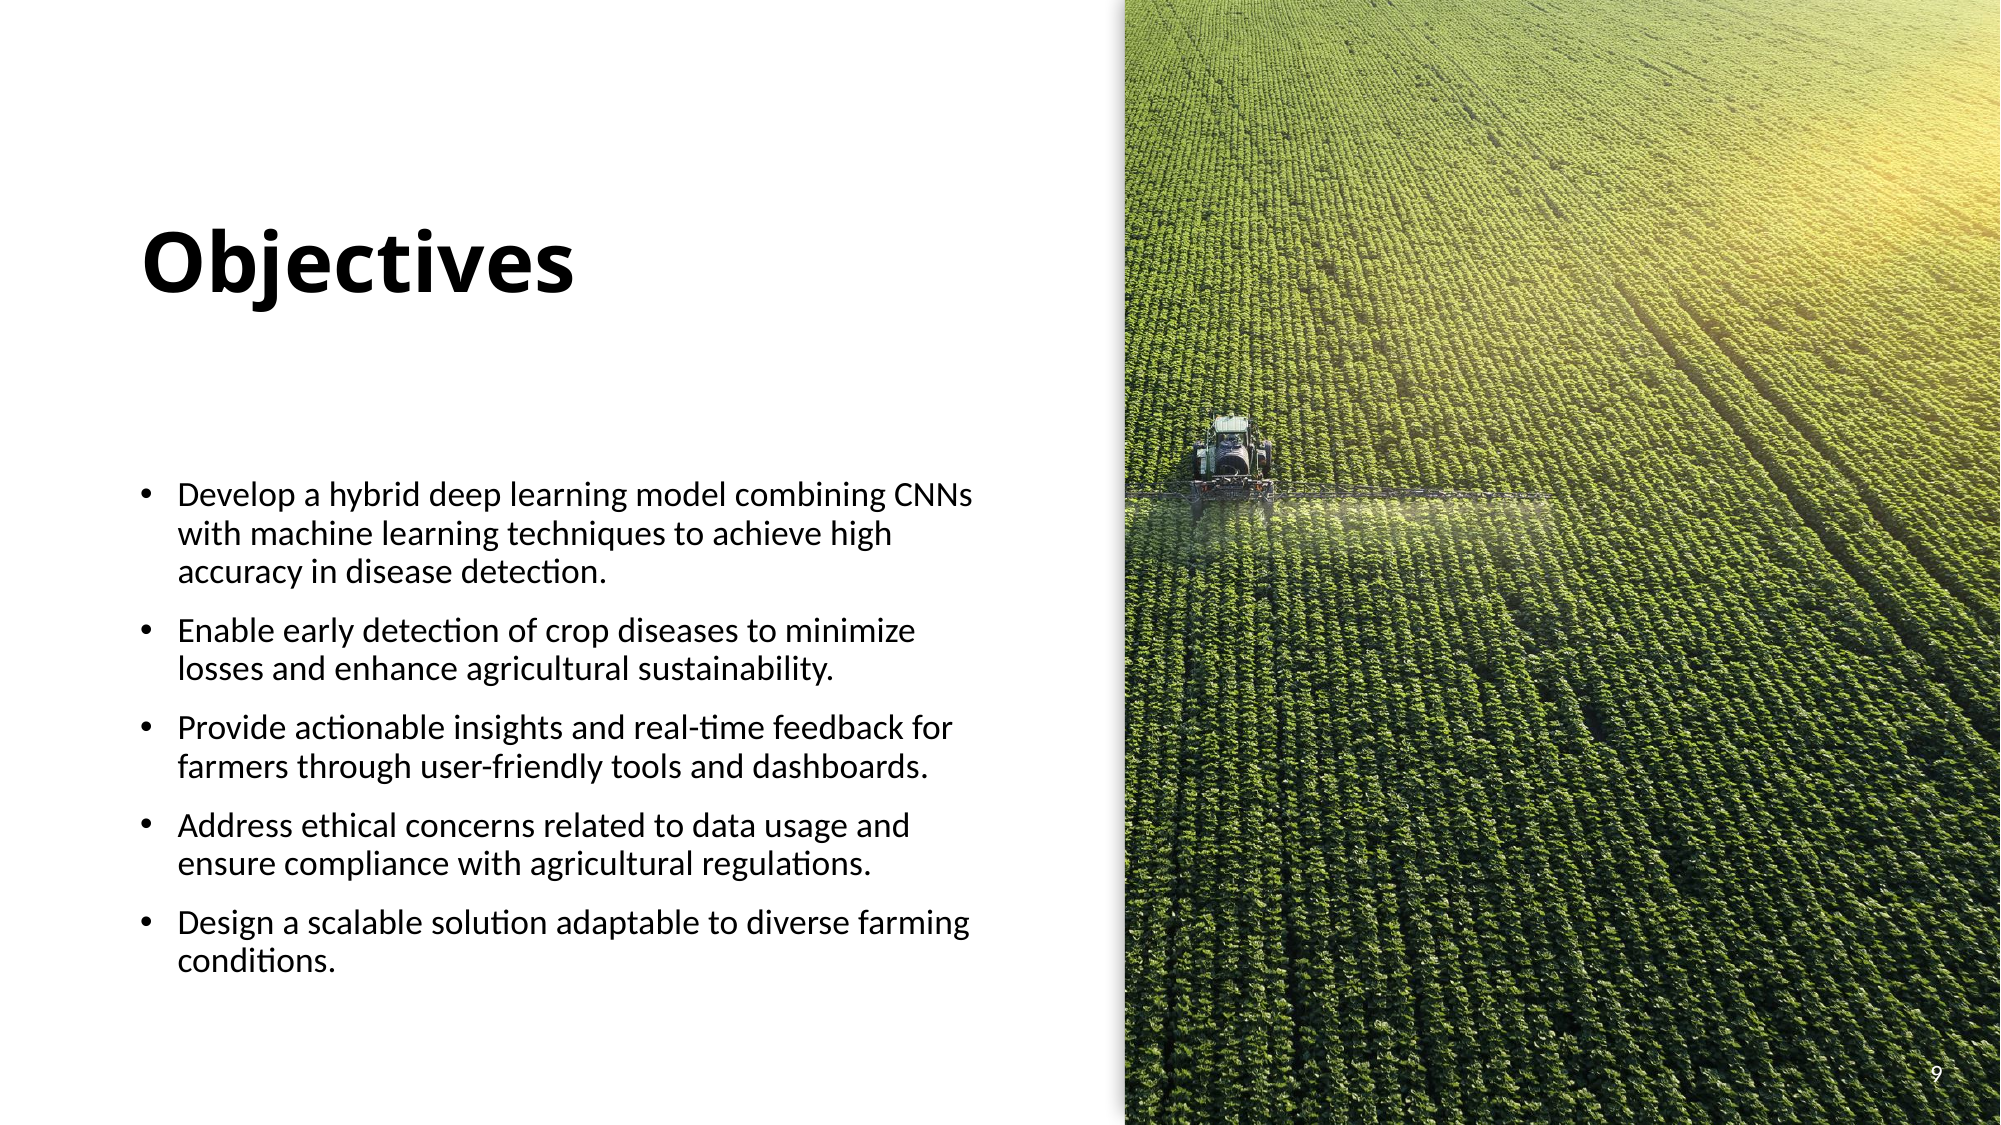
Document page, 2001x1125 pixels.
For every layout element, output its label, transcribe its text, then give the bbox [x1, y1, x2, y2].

title Objectives [124, 125, 1000, 405]
list Develop a hybrid deep learning model combining CNNs with machine learning techniques to achieve high accuracy in disease detection. Enable early detection of crop diseases to minimize losses and enhance agricultural sustainability. Provide actionable insights and real-time feedback for farmers through user-friendly tools and dashboards. Address ethical concerns related to data usage and ensure compliance with agricultural regulations. Design a scalable solution adaptable to diverse farming conditions. [124, 405, 1000, 1024]
picture [1124, 0, 2000, 1125]
text_box [0, 0, 1124, 1125]
